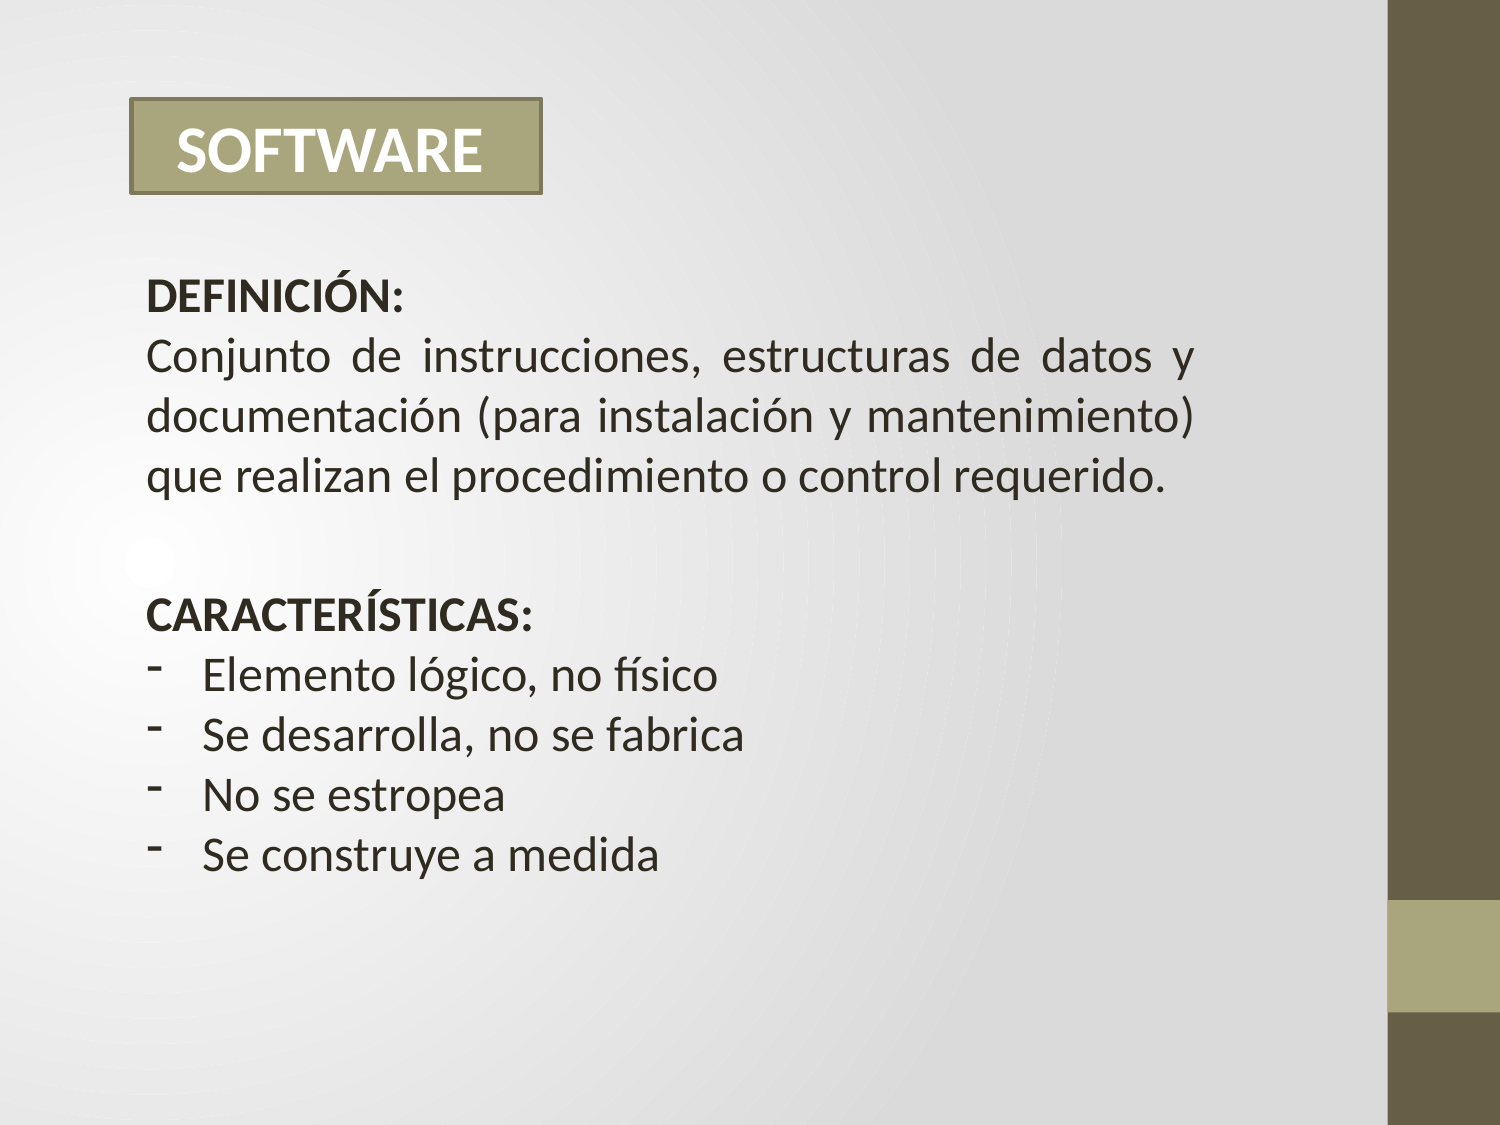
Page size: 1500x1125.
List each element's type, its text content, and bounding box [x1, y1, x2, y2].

text_box SOFTWARE [129, 97, 543, 195]
text_box CARACTERÍSTICAS: Elemento lógico, no físico Se desarrolla, no se fabrica No se estropea Se construye a medida [131, 574, 1189, 889]
text_box DEFINICIÓN: Conjunto de instrucciones, estructuras de datos y documentación (para instalación y mantenimiento) que realizan el procedimiento o control requerido. [131, 255, 1211, 511]
